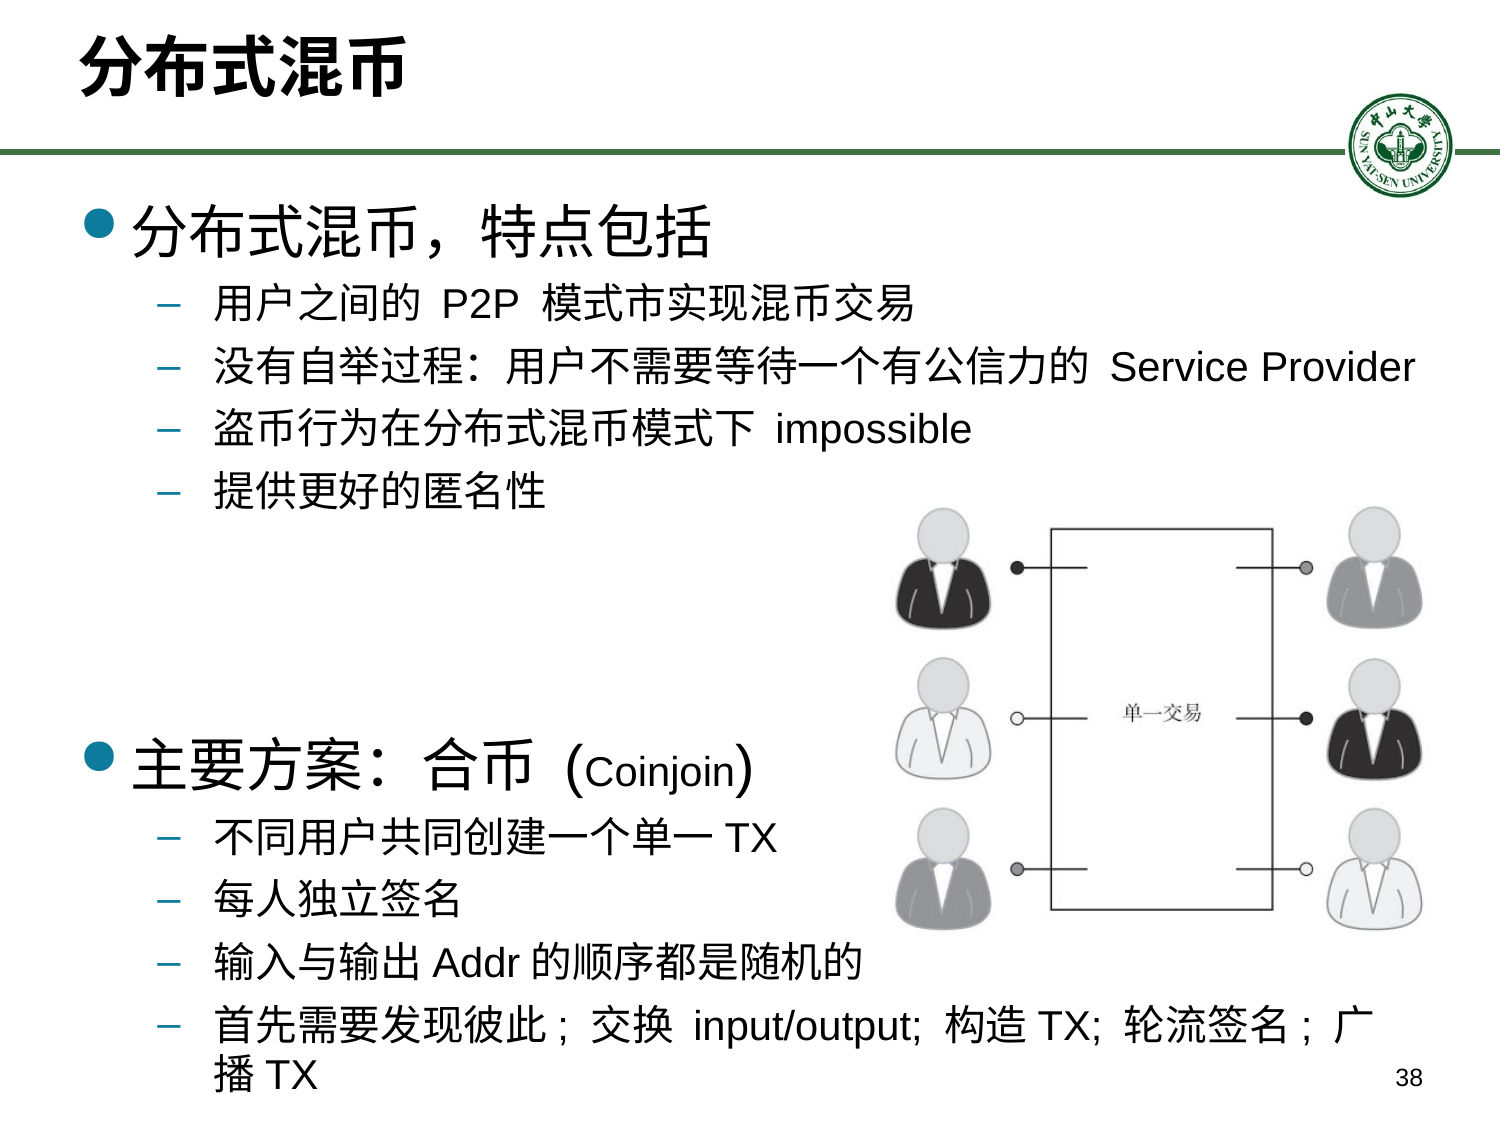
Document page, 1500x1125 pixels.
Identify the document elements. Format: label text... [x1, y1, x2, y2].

title 分布式混币 [62, 24, 1421, 113]
list 分布式混币，特点包括 用户之间的 P2P 模式市实现混币交易 没有自举过程：用户不需要等待一个有公信力的 Service Provider 盗币行为在分布式混币模式下 impossible 提供更好的匿名性 主要方案：合币 (Coinjoin) 不同用户共同创建一个单一TX 每人独立签名 输入与输出Addr的顺序都是随机的 首先需要发现彼此; 交换 input/output; 构造TX; 轮流签名; 广播TX [67, 187, 1432, 1038]
picture [871, 495, 1448, 939]
picture [1345, 90, 1455, 200]
